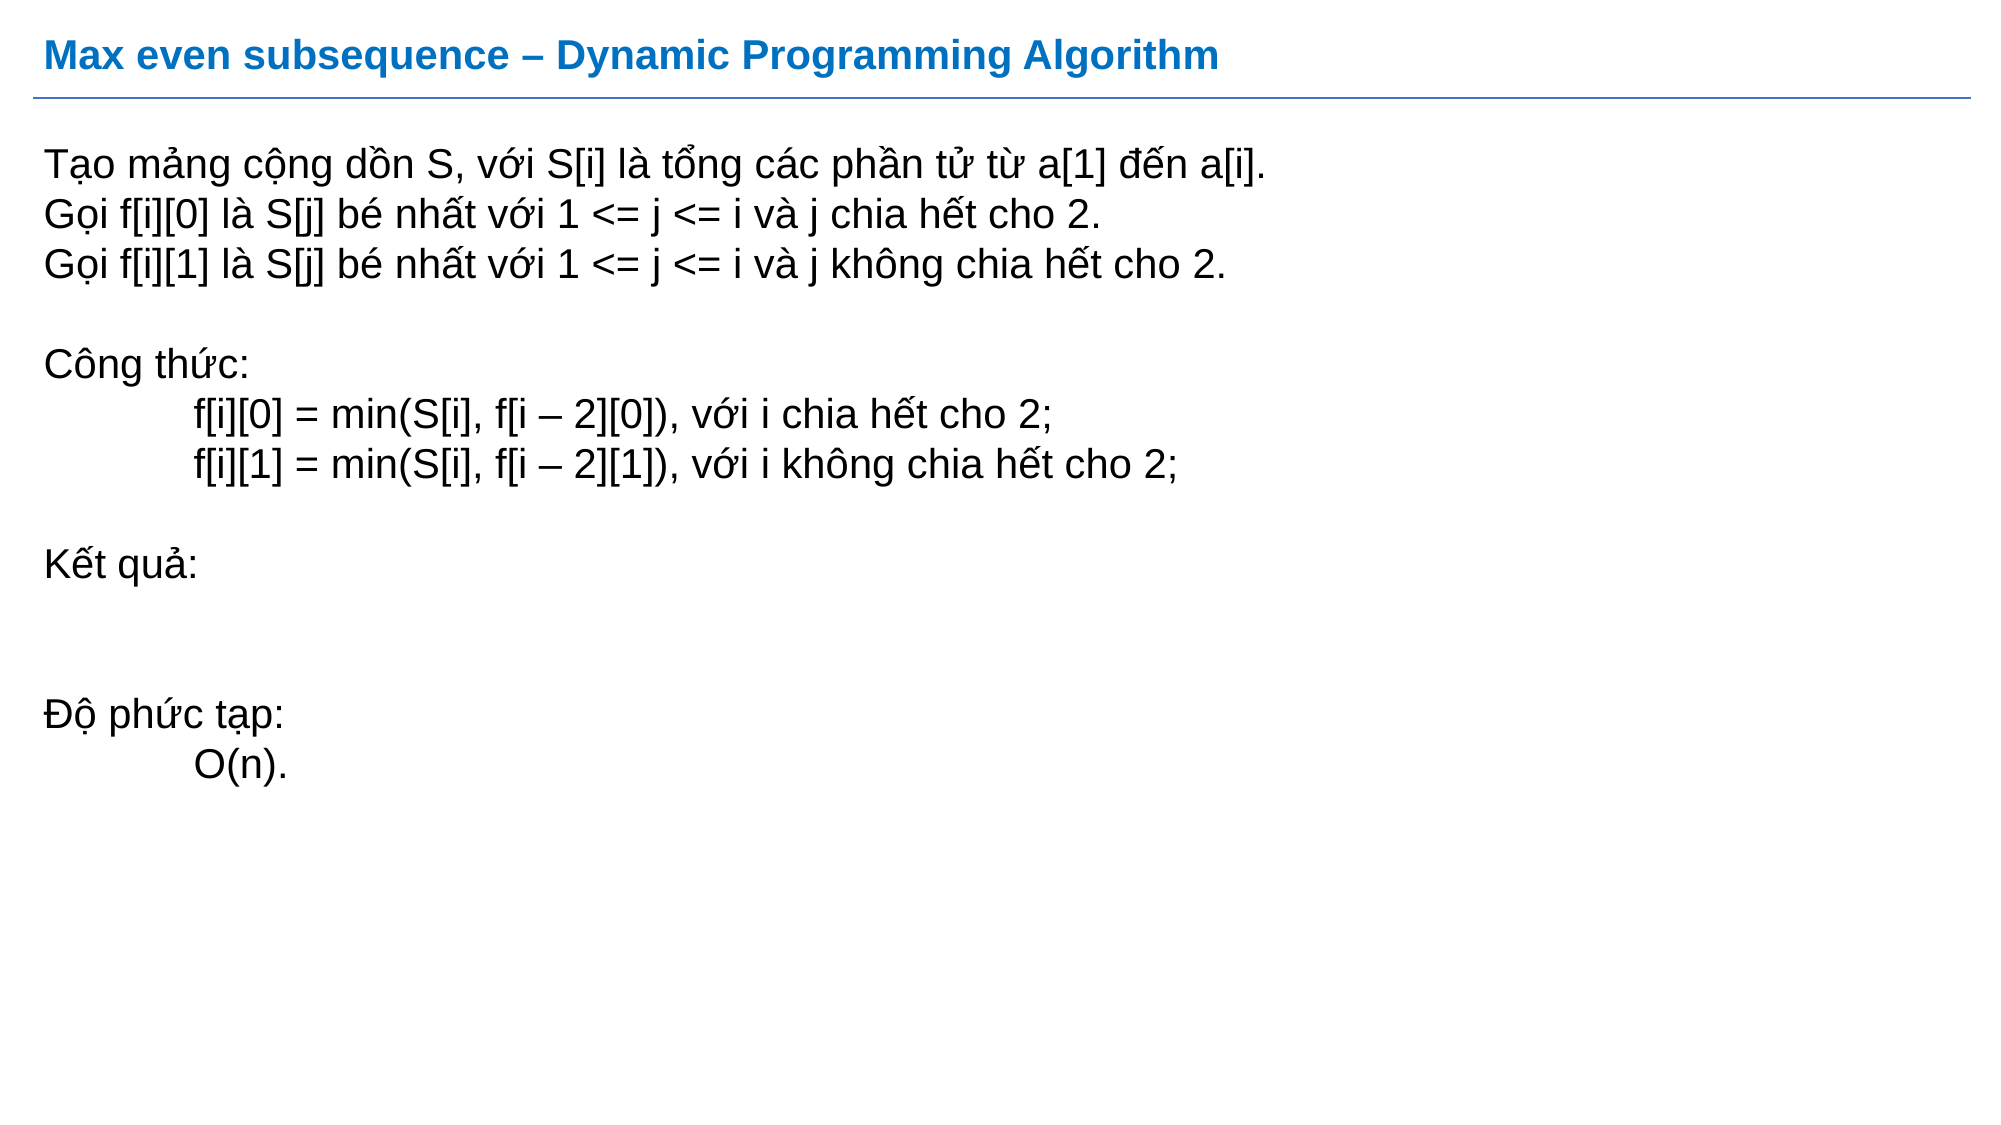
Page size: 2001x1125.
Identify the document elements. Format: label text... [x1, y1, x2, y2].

title Max even subsequence – Dynamic Programming Algorithm [28, 11, 1967, 101]
